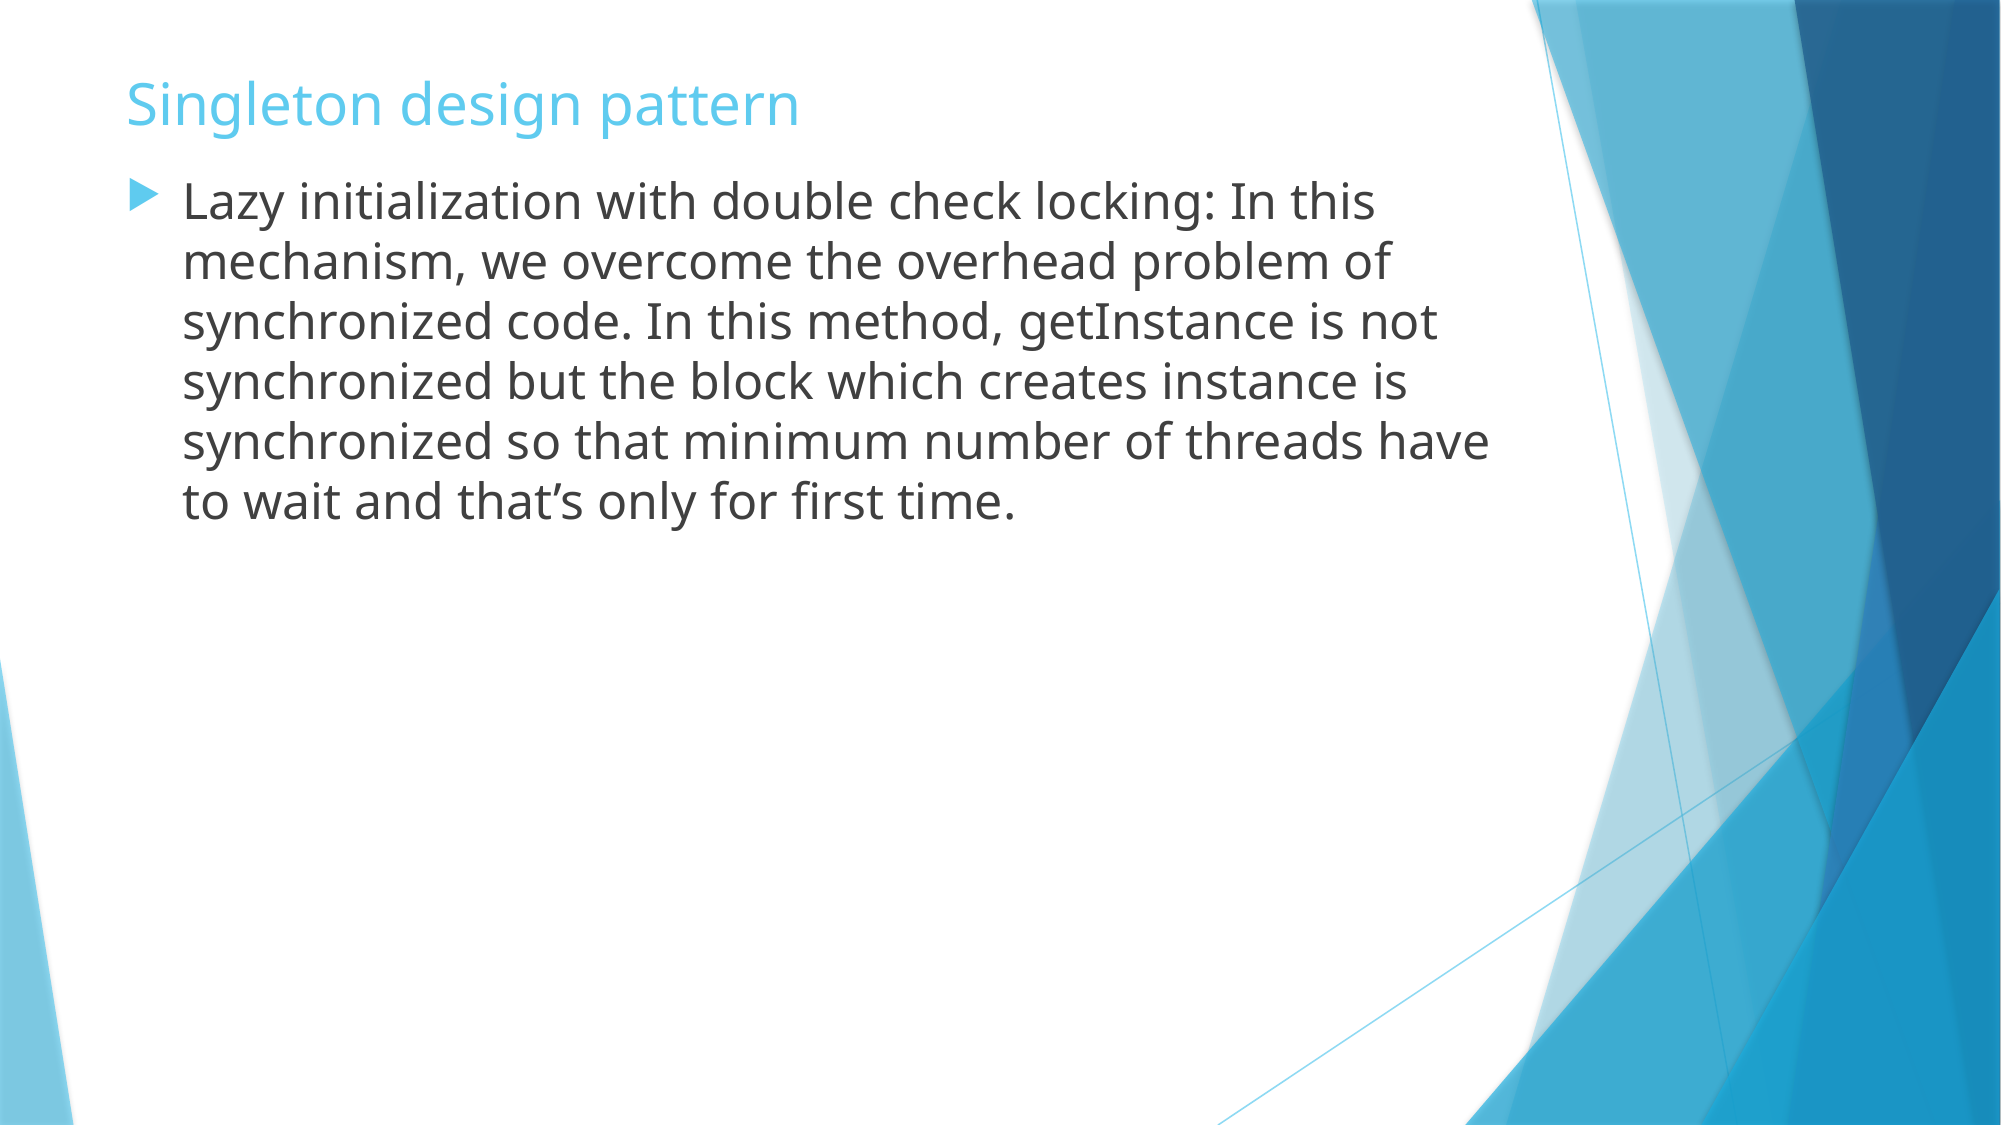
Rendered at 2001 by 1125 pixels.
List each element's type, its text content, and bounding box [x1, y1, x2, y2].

title Singleton design pattern [111, 60, 1522, 162]
list Lazy initialization with double check locking: In this mechanism, we overcome the overhead problem of synchronized code. In this method, getInstance is not synchronized but the block which creates instance is synchronized so that minimum number of threads have to wait and that’s only for first time. [111, 162, 1522, 576]
